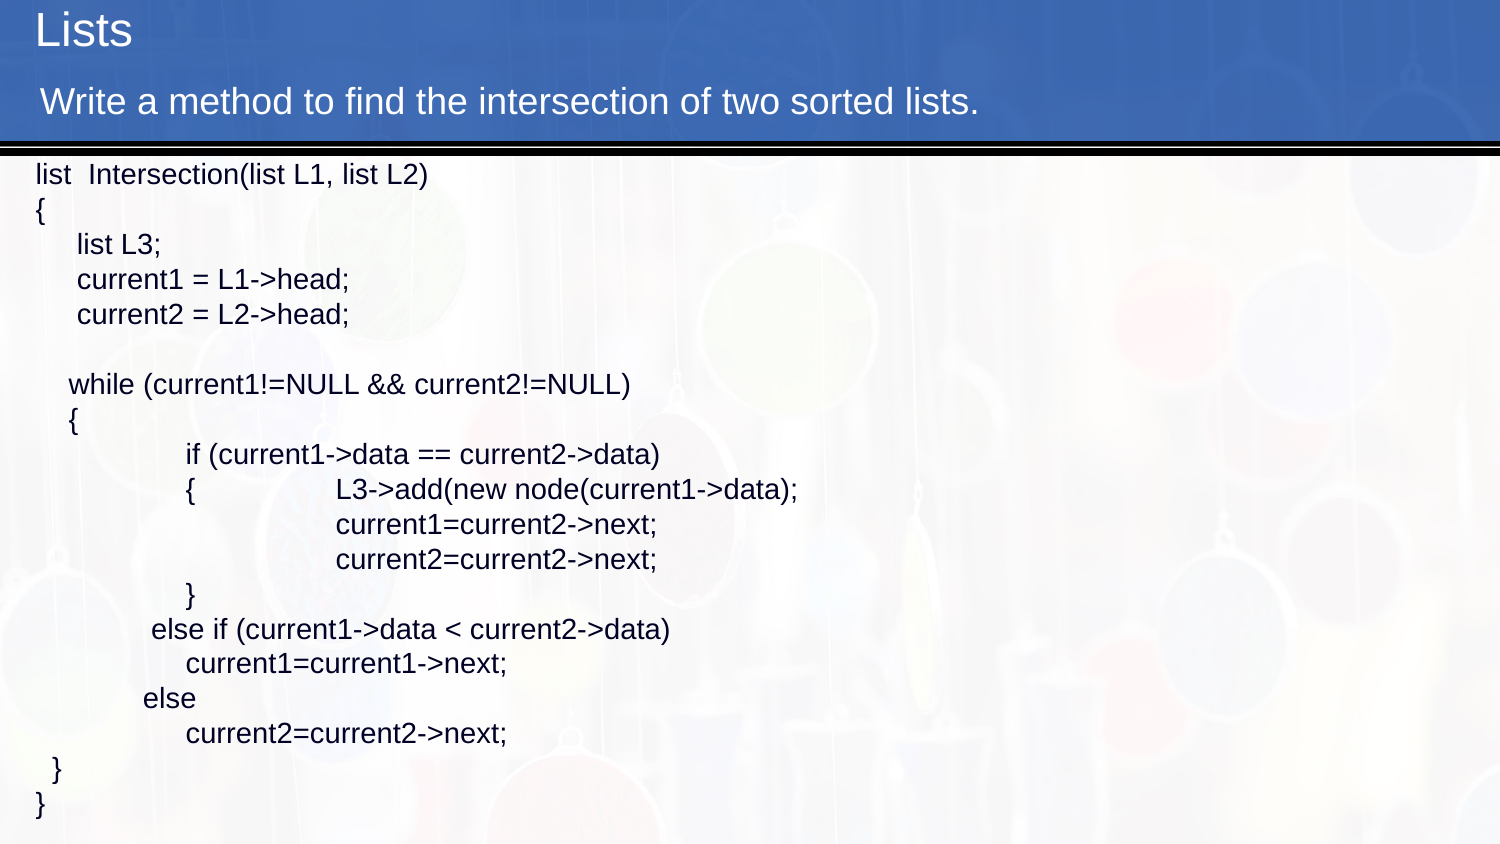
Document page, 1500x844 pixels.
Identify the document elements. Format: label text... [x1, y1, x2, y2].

list Lists [19, 0, 1483, 76]
picture [0, 0, 1500, 844]
text_box Write a method to find the intersection of two sorted lists. [25, 70, 996, 130]
text_box list Intersection(list L1, list L2) { list L3; current1 = L1->head; current2 = L2->head; while (current1!=NULL && current2!=NULL) { if (current1->data == current2->data) { L3->add(new node(current1->data); current1=current2->next; current2=current2->next; } else if (current1->data < current2->data) current1=current1->next; else current2=current2->next; } } [20, 148, 815, 844]
